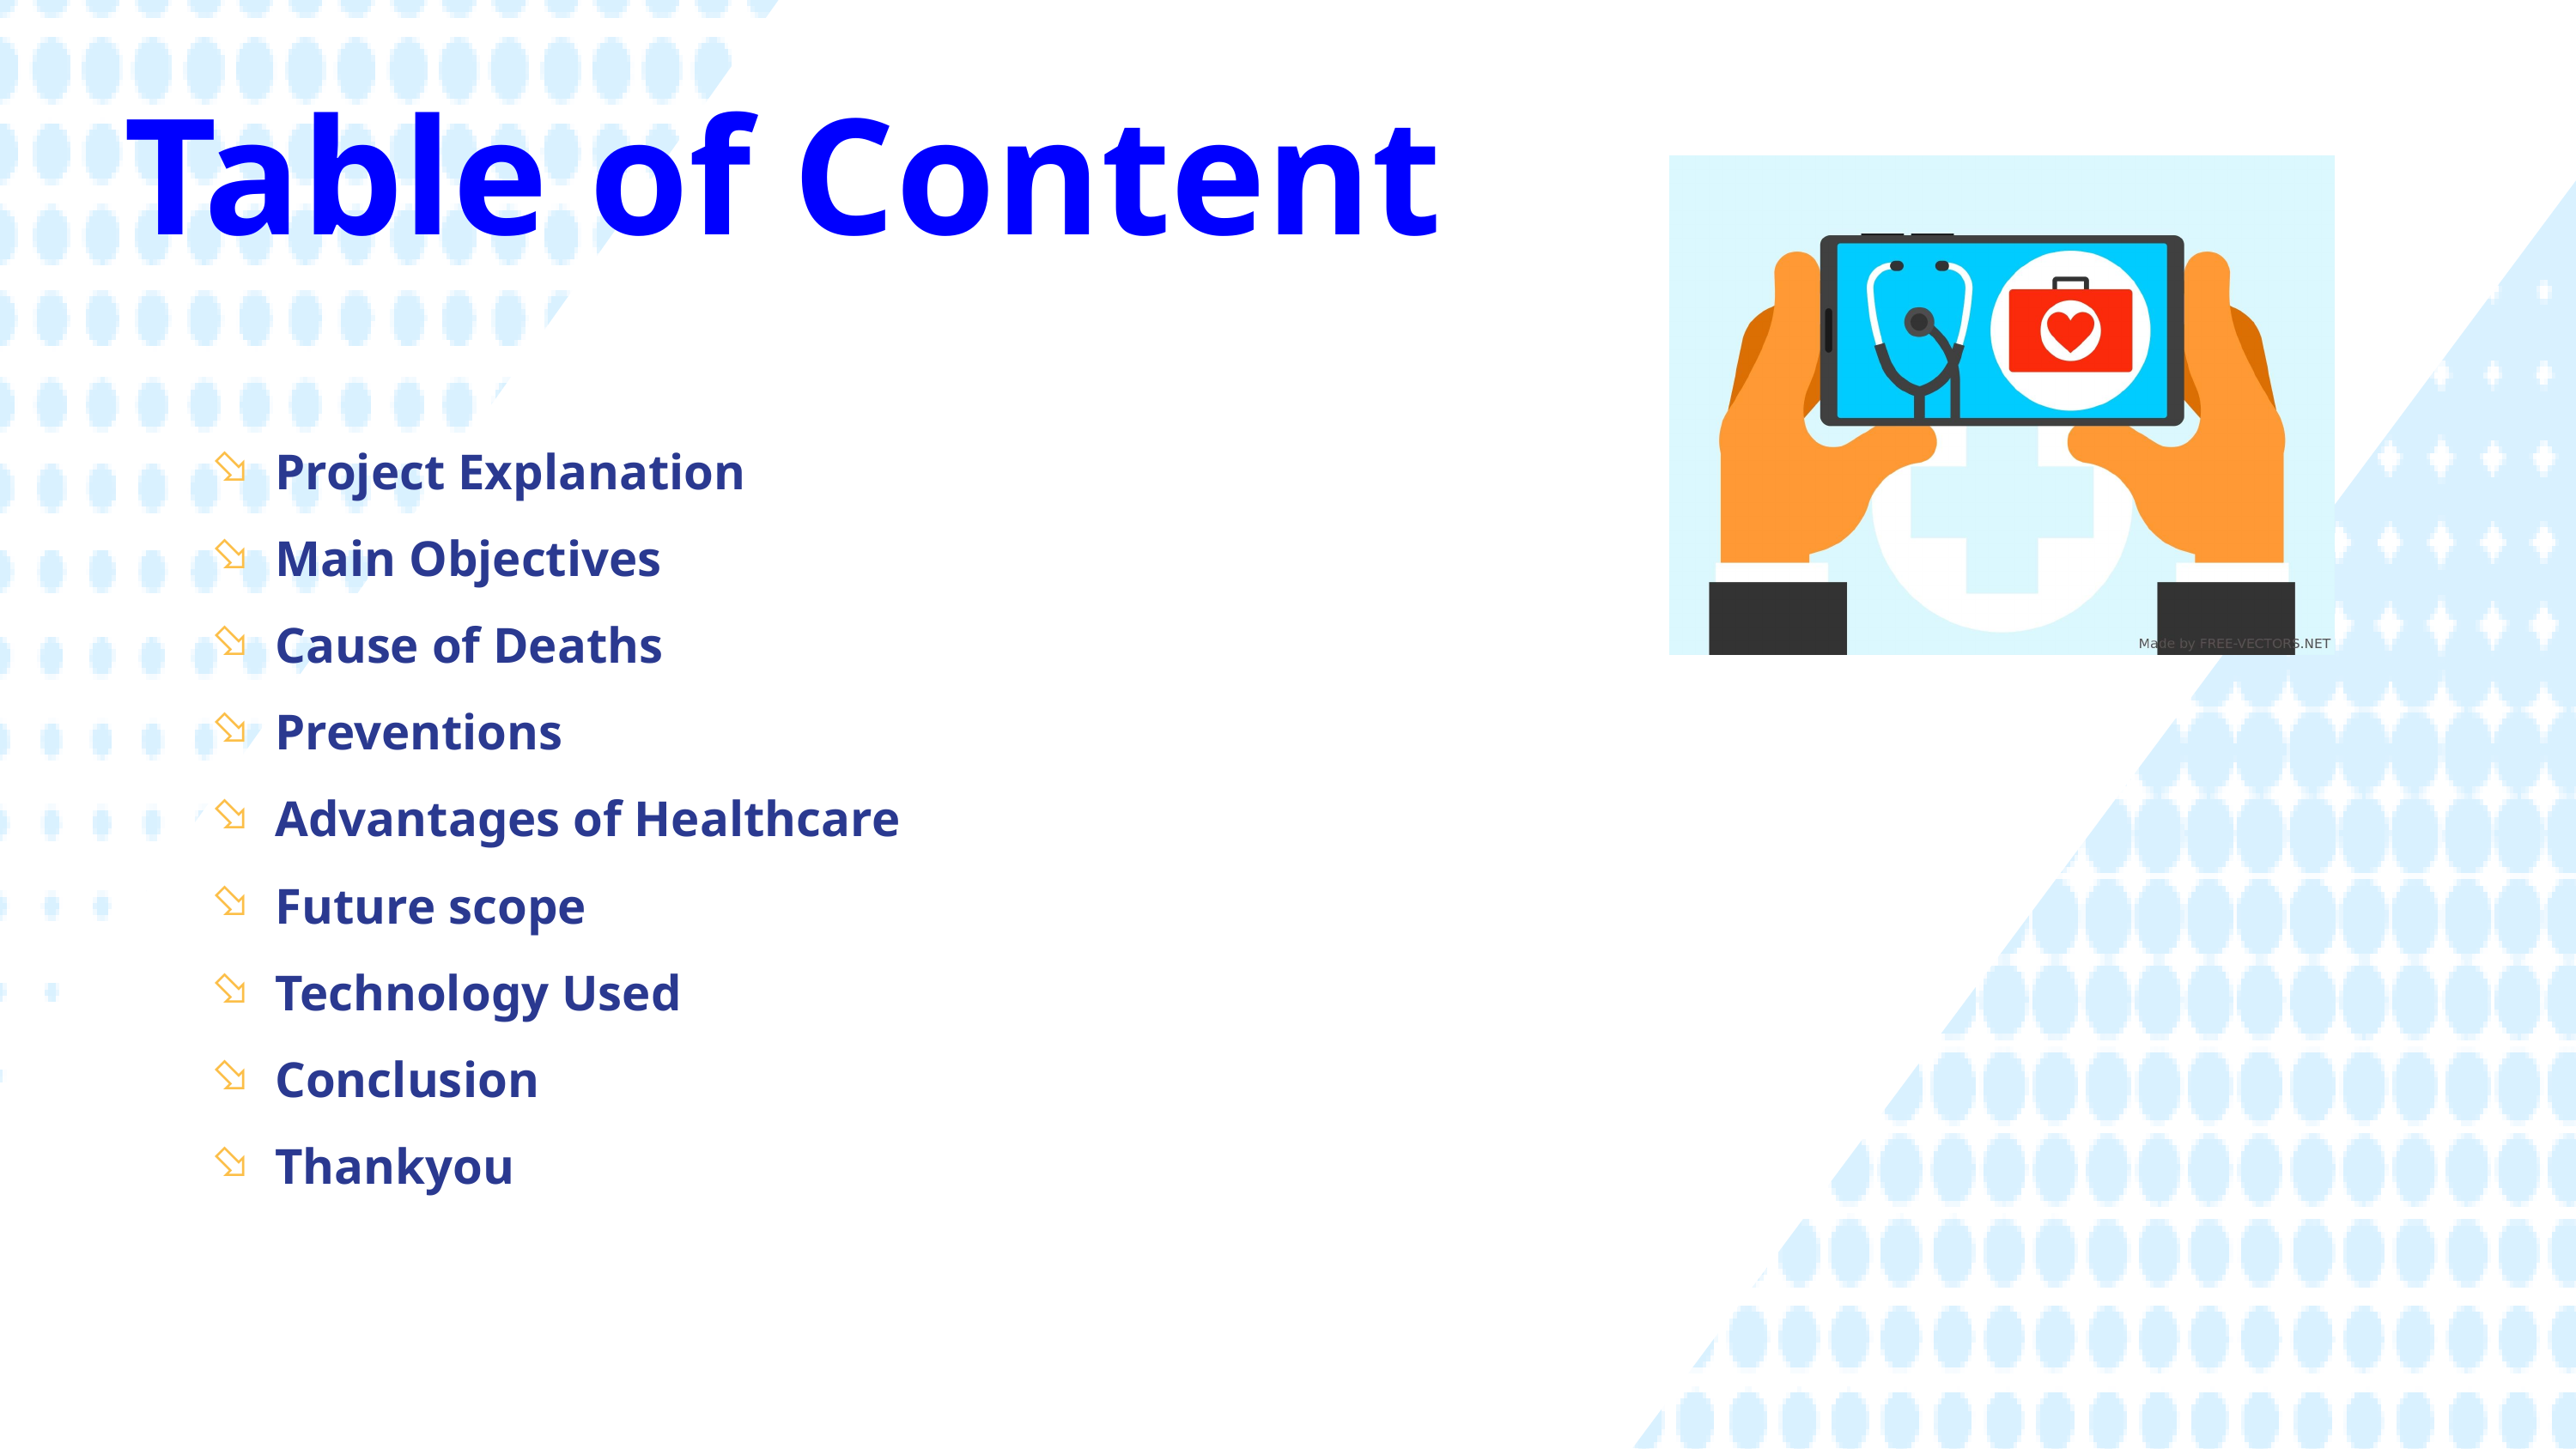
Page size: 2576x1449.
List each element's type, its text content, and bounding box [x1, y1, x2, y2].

text_box Project Explanation Main Objectives Cause of Deaths Preventions Advantages of Healthcare Future scope Technology Used Conclusion Thankyou [210, 412, 935, 1195]
picture [1668, 155, 2335, 655]
text_box [1631, 180, 2576, 1449]
text_box Table of Content [124, 74, 1542, 268]
text_box [0, 0, 779, 1098]
